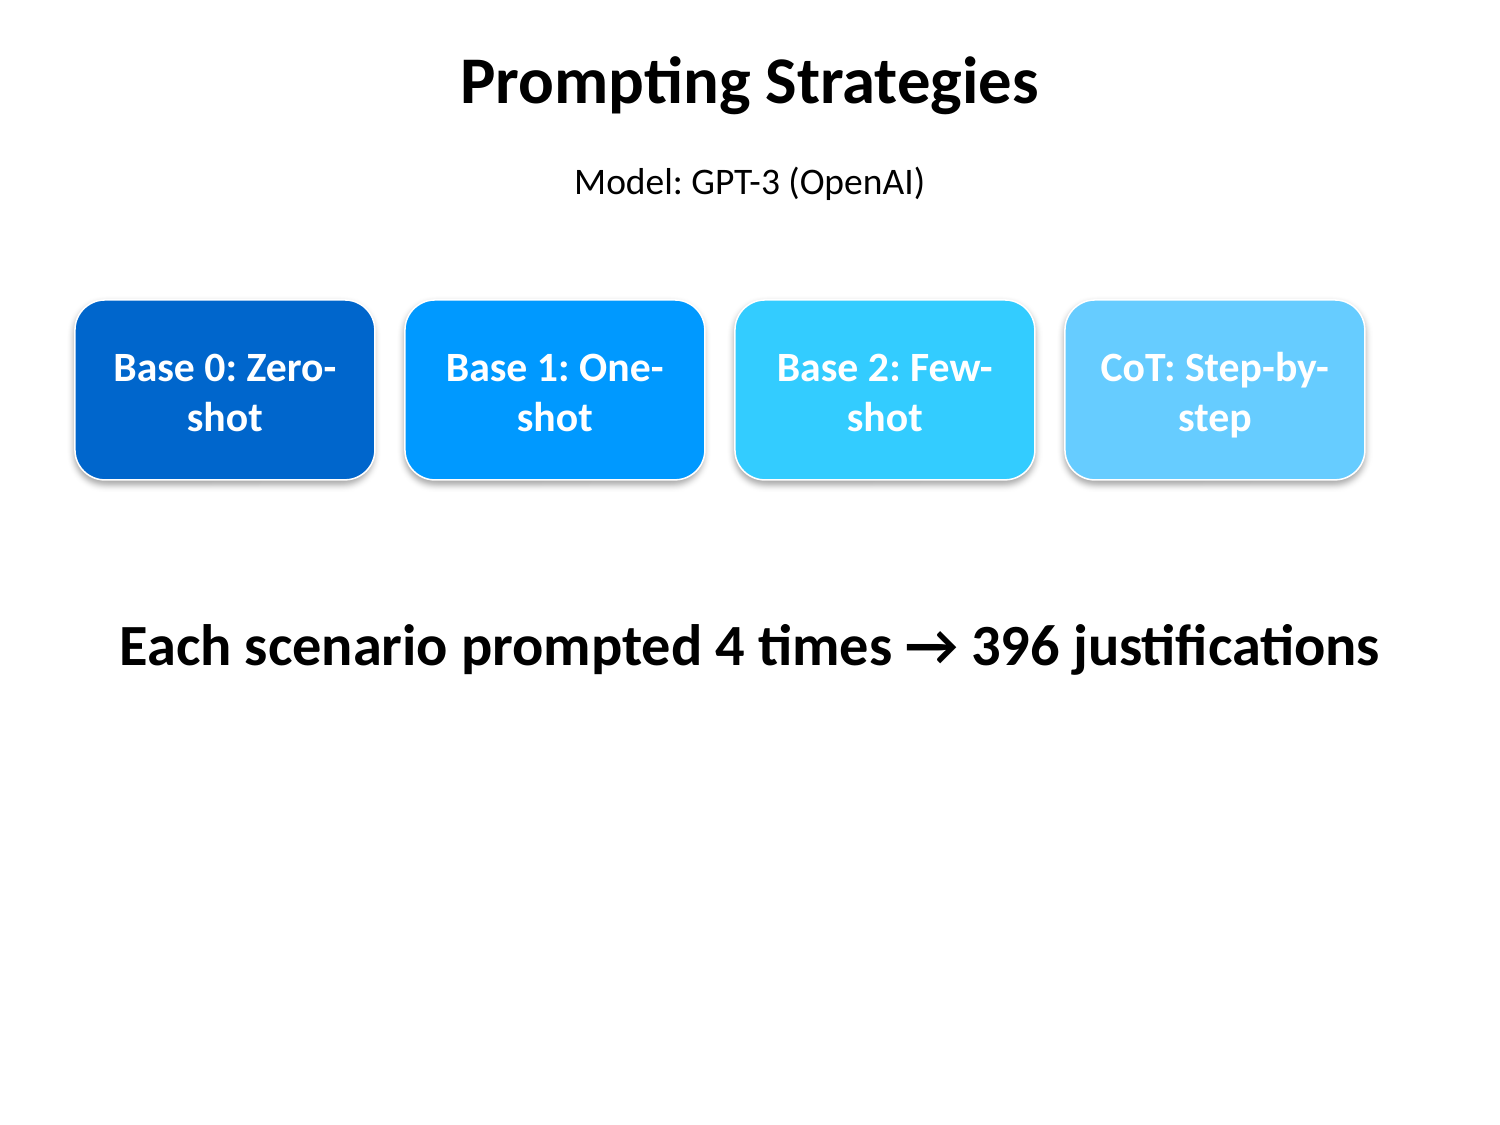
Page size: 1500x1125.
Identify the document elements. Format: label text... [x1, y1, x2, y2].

text_box Prompting Strategies [445, 29, 1055, 125]
text_box Base 0: Zero-shot [74, 299, 376, 481]
text_box Base 2: Few-shot [734, 299, 1036, 481]
text_box Base 1: One-shot [404, 299, 706, 481]
text_box CoT: Step-by-step [1064, 299, 1366, 481]
text_box Each scenario prompted 4 times → 396 justifications [104, 600, 1396, 685]
text_box Model: GPT-3 (OpenAI) [559, 149, 941, 210]
